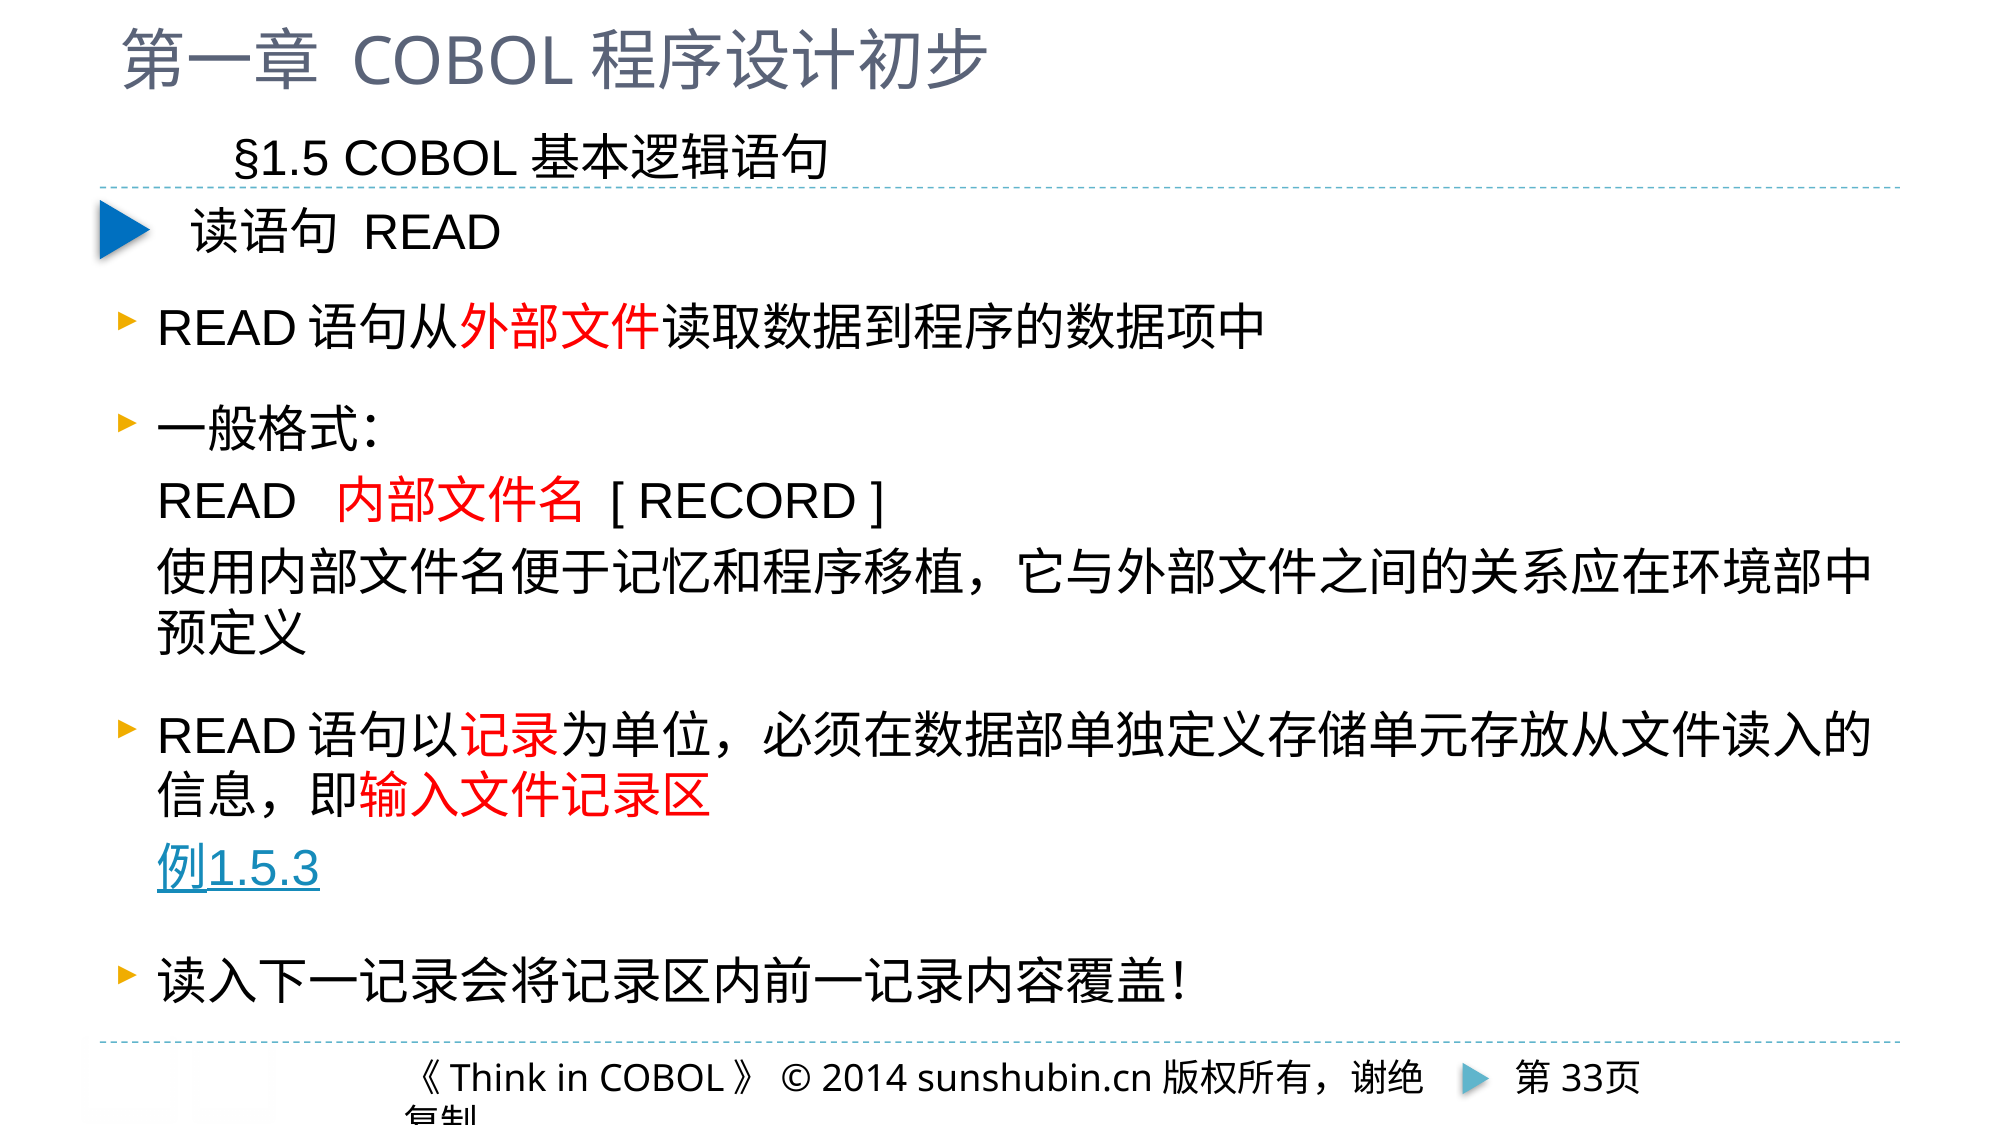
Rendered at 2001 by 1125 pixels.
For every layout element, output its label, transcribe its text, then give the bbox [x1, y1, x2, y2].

title 第一章 COBOL程序设计初步 [105, 10, 1305, 99]
list READ语句从外部文件读取数据到程序的数据项中 一般格式： READ 内部文件名 [ RECORD ] 使用内部文件名便于记忆和程序移植，它与外部文件之间的关系应在环境部中预定义 READ语句以记录为单位，必须在数据部单独定义存储单元存放从文件读入的信息，即输入文件记录区 例1.5.3 读入下一记录会将记录区内前一记录内容覆盖！ [99, 287, 1900, 1025]
list 读语句 READ [175, 192, 1305, 268]
list §1.5 COBOL基本逻辑语句 [217, 118, 1305, 182]
